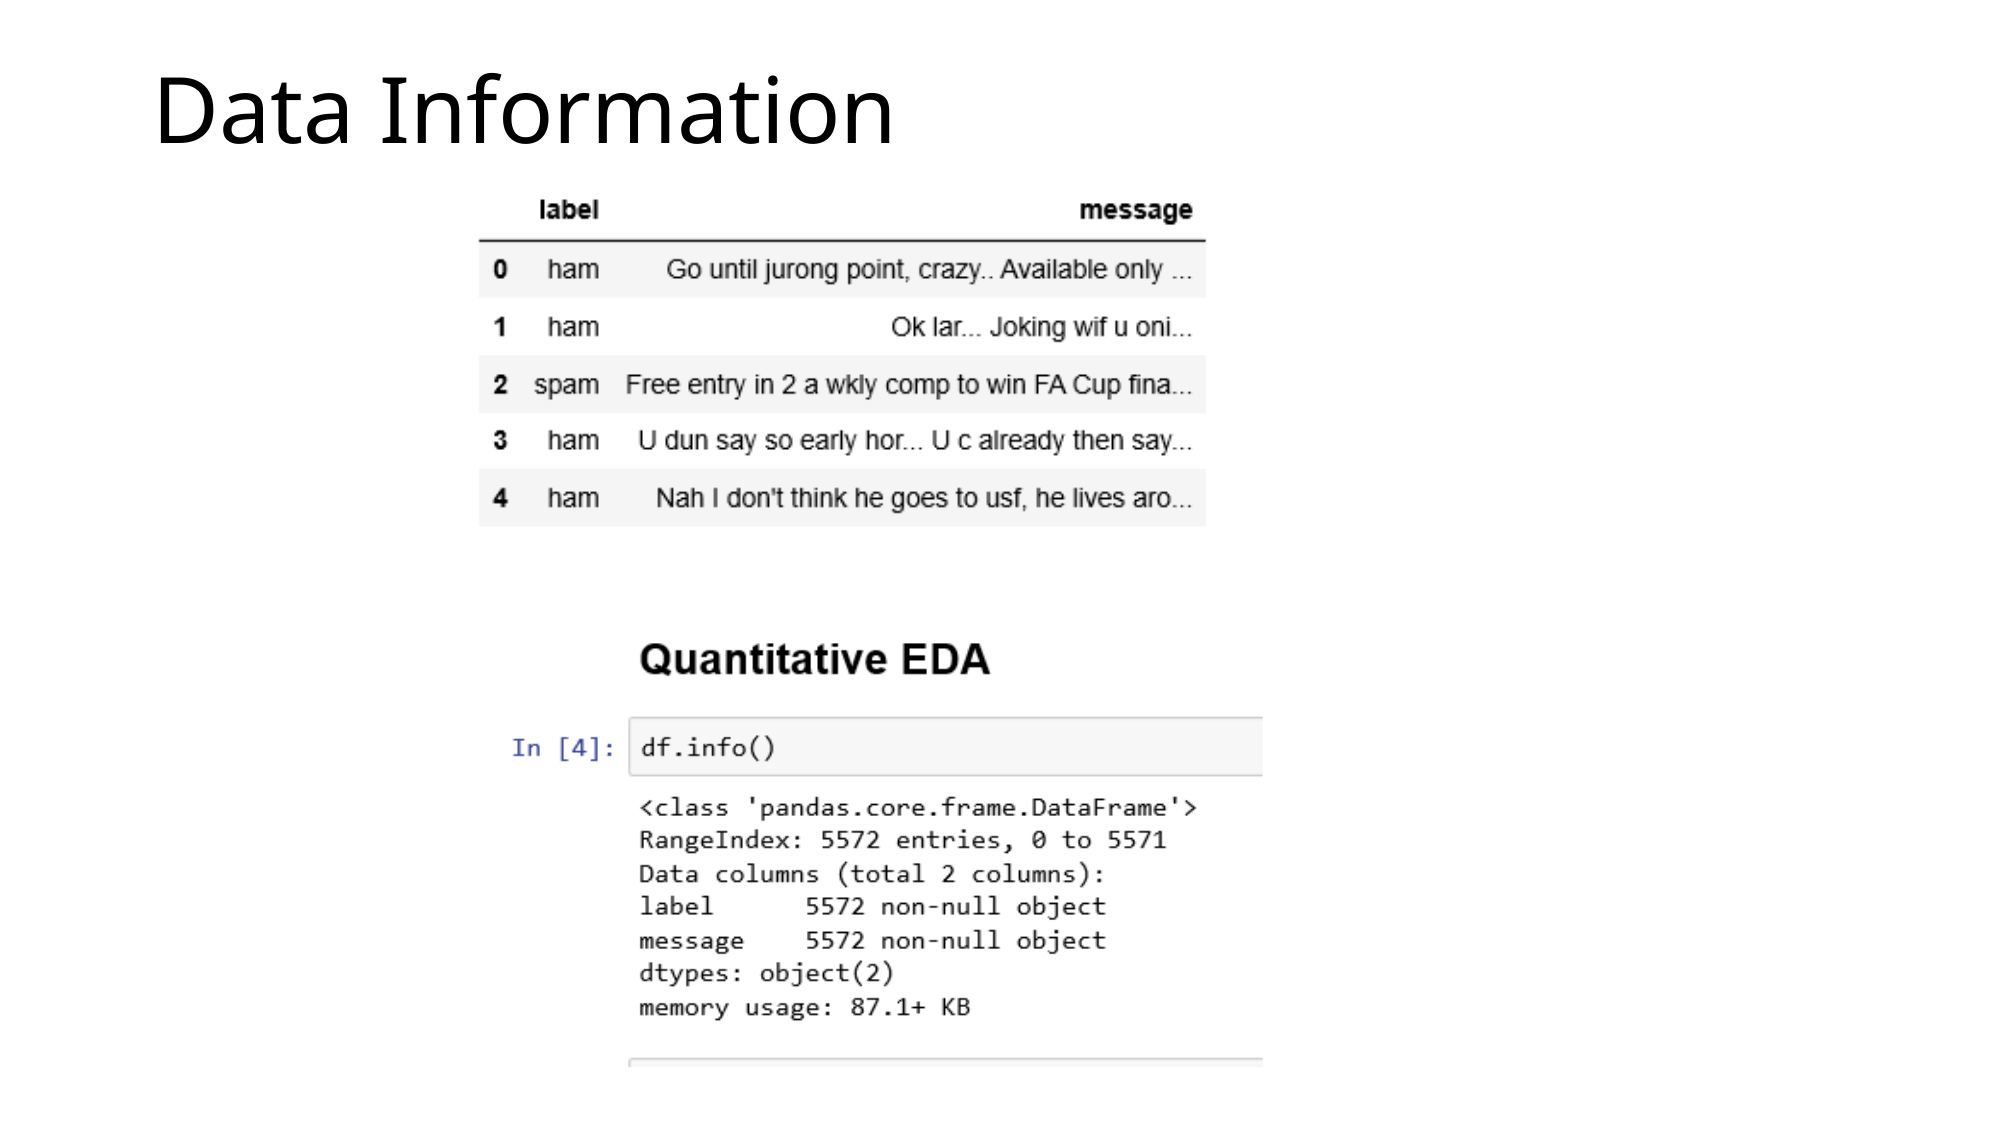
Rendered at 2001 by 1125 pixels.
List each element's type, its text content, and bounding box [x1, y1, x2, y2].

title Data Information [137, 59, 1863, 278]
picture [454, 168, 1256, 583]
picture [461, 606, 1263, 1067]
